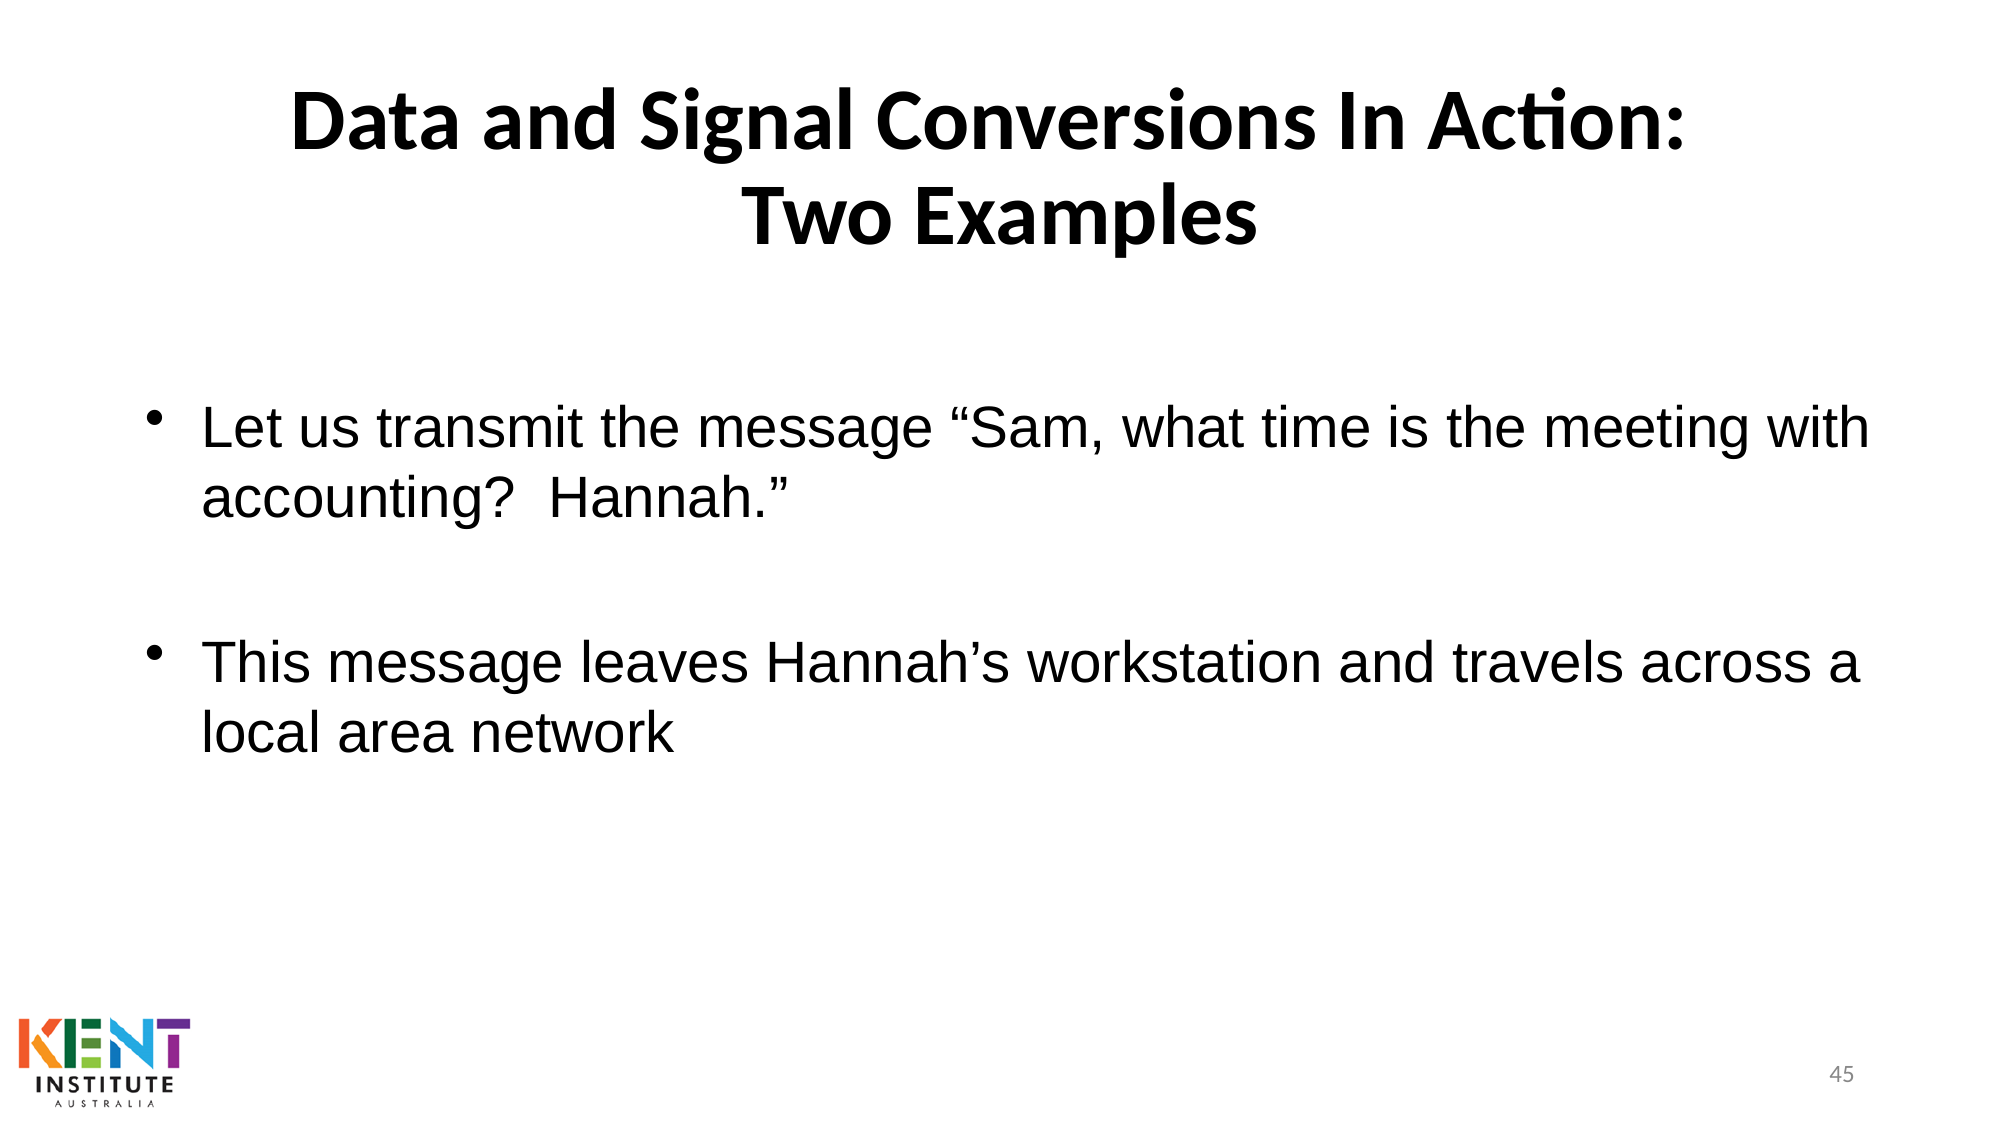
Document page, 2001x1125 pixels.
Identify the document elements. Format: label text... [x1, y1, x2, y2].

list Let us transmit the message “Sam, what time is the meeting with accounting? Hannah.” This message leaves Hannah’s workstation and travels across a local area network [136, 298, 1905, 1057]
title Data and Signal Conversions In Action: Two Examples [136, 59, 1863, 278]
picture [0, 1000, 208, 1125]
slide_number 45 [1819, 1050, 1863, 1096]
